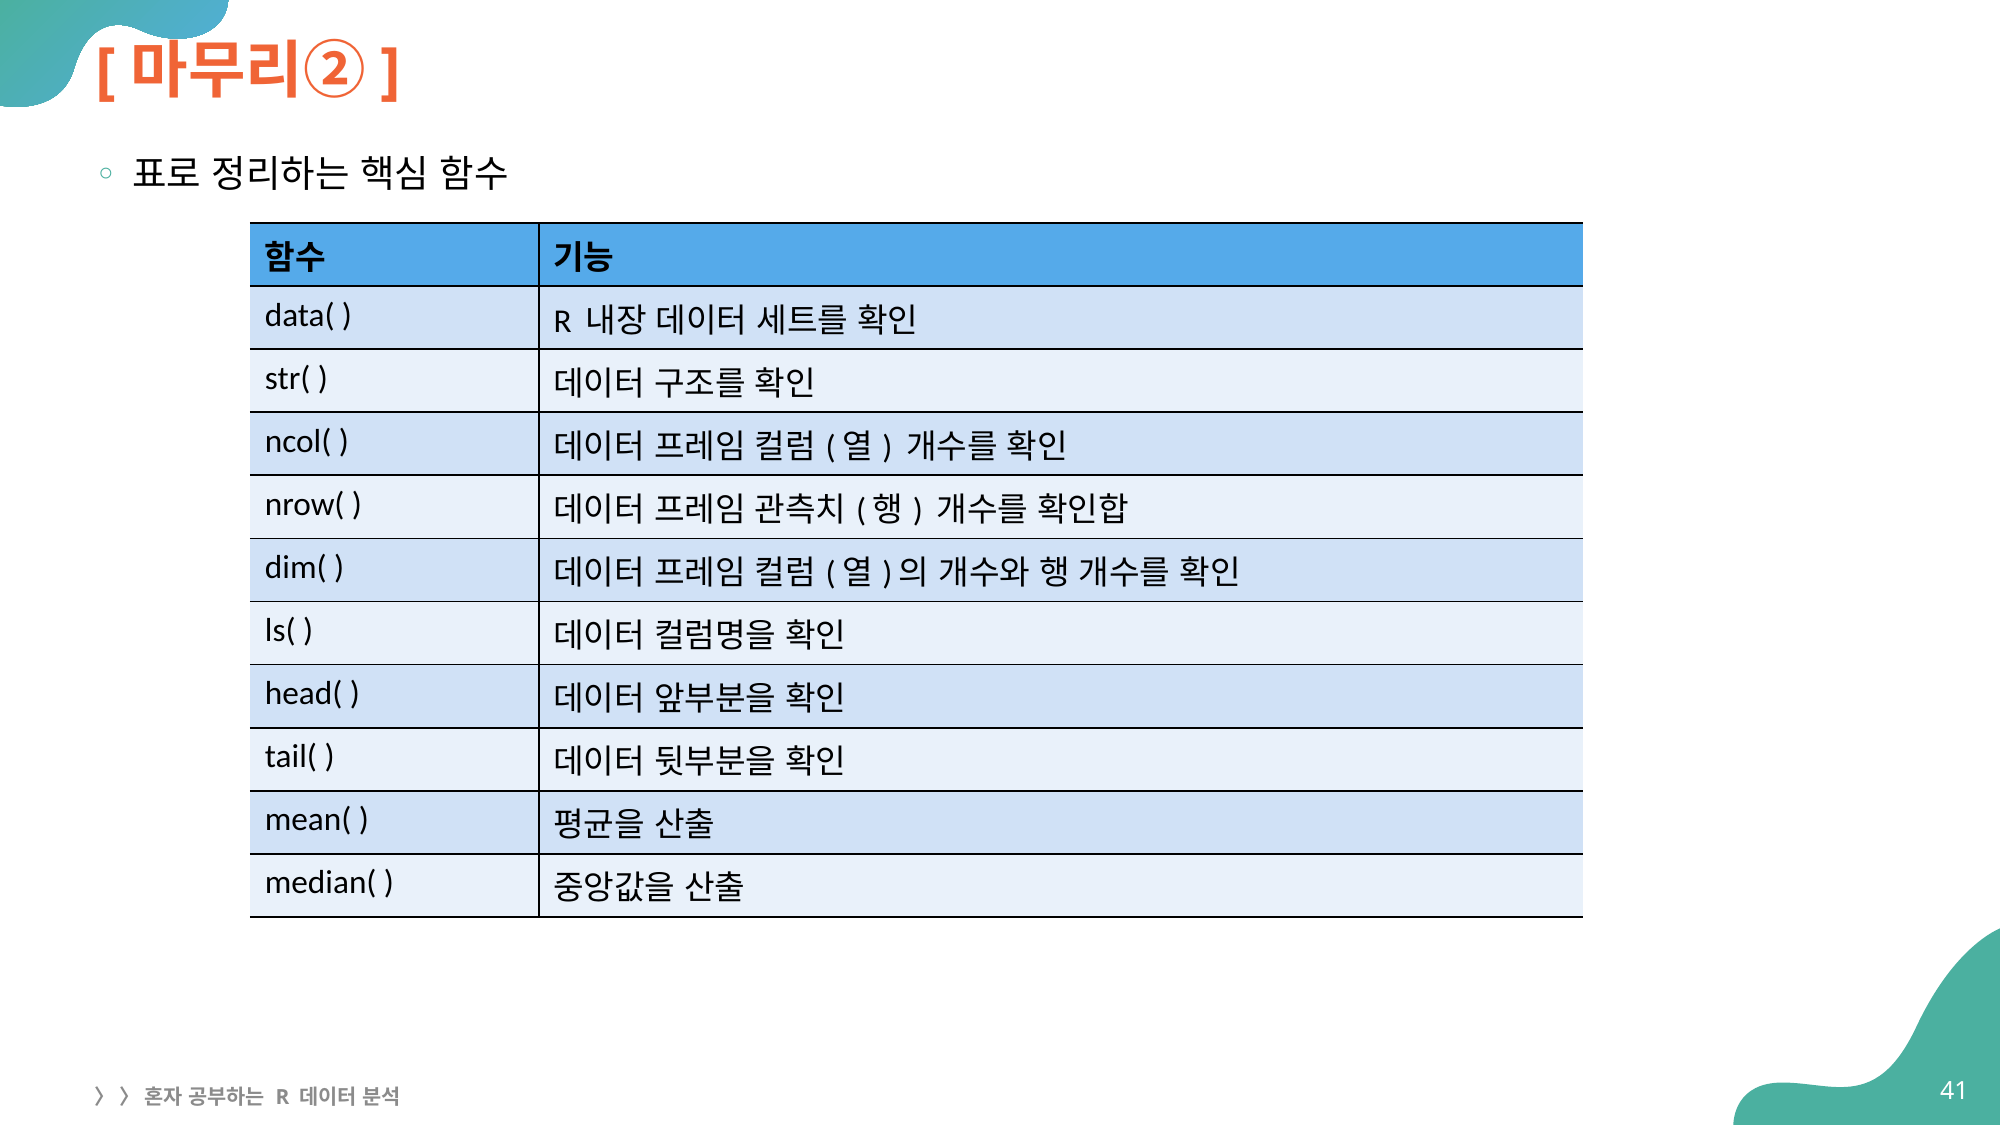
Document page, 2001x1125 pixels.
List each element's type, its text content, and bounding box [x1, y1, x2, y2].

table_cell 데이터 컬럼명을 확인 [540, 602, 1583, 664]
table_cell 데이터 프레임 컬럼(열) 개수를 확인 [540, 413, 1583, 474]
table_cell 데이터 구조를 확인 [540, 350, 1583, 411]
table_cell 데이터 앞부분을 확인 [540, 665, 1583, 727]
table_cell tail( ) [250, 729, 538, 790]
table_cell 중앙값을 산출 [540, 855, 1583, 916]
table_cell ls( ) [250, 602, 538, 664]
slide_number 41 [1917, 1061, 1984, 1122]
table_cell 평균을 산출 [540, 792, 1583, 853]
table_cell dim( ) [250, 539, 538, 601]
table_cell median( ) [250, 855, 538, 916]
table_cell data( ) [250, 287, 538, 348]
table_cell 데이터 뒷부분을 확인 [540, 729, 1583, 790]
footer 〉 〉 혼자 공부하는 R 데이터 분석 [79, 1079, 755, 1114]
title [마무리②] [79, 17, 1931, 128]
table_cell R 내장 데이터 세트를 확인 [540, 287, 1583, 348]
table_cell ncol( ) [250, 413, 538, 474]
table_cell str( ) [250, 350, 538, 411]
table_cell head( ) [250, 665, 538, 727]
table_cell 데이터 프레임 관측치(행) 개수를 확인합 [540, 476, 1583, 538]
table_cell mean( ) [250, 792, 538, 853]
table_header 기능 [540, 224, 1583, 285]
table_header 함수 [250, 224, 538, 285]
table_cell 데이터 프레임 컬럼(열)의 개수와 행 개수를 확인 [540, 539, 1583, 601]
text_box 표로 정리하는 핵심 함수 [79, 133, 1931, 1079]
table_cell nrow( ) [250, 476, 538, 538]
